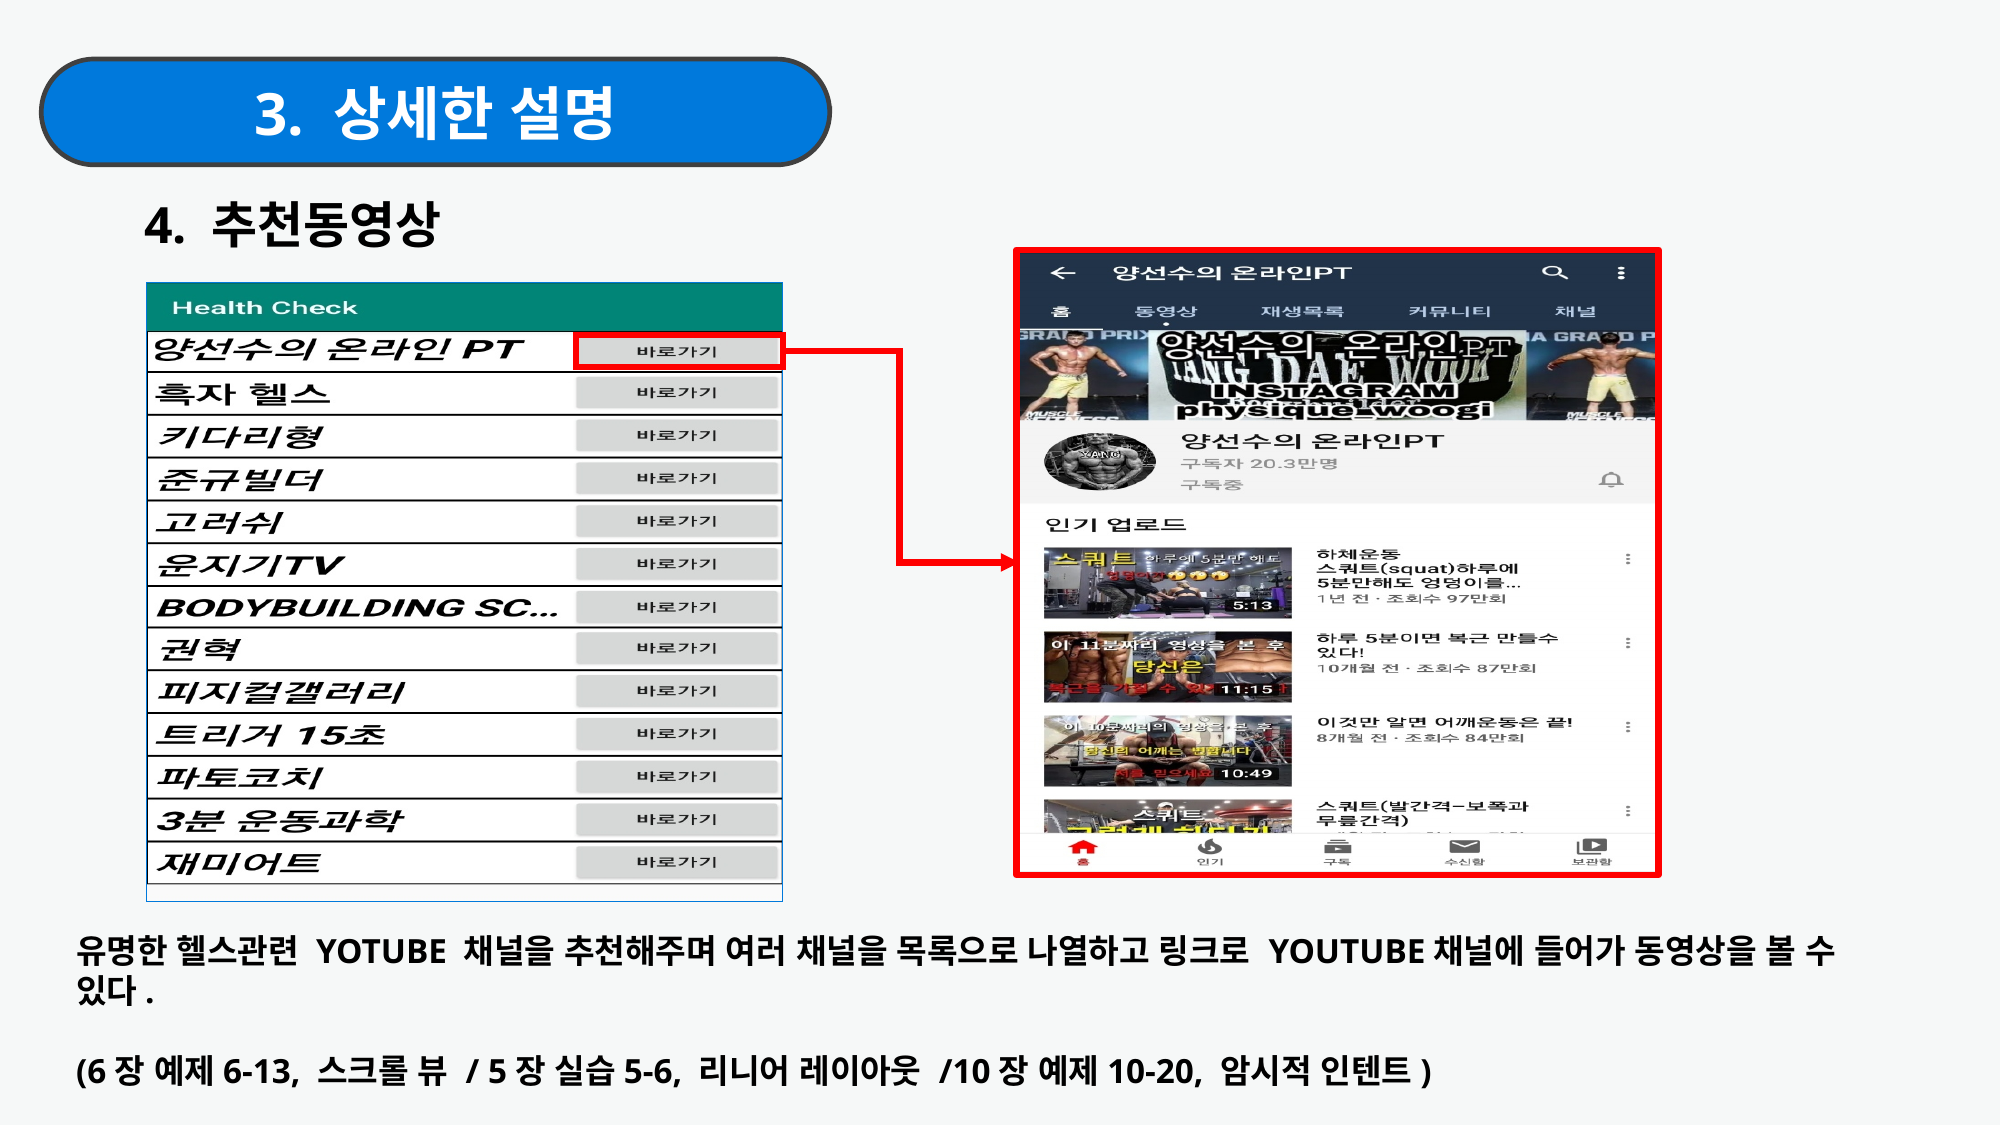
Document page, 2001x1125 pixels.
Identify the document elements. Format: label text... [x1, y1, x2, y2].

picture [146, 282, 783, 902]
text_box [782, 350, 1020, 563]
text_box 4. 추천동영상 [129, 186, 457, 261]
text_box 유명한 헬스관련 YOTUBE 채널을 추천해주며 여러 채널을 목록으로 나열하고 링크로 YOUTUBE채널에 들어가 동영상을 볼 수 있다. (6장 예제6-13, 스크롤 뷰 / 5장 실습5-6, 리니어 레이아웃 /10장 예제10-20, 암시적 인텐트) [61, 922, 1885, 1098]
text_box 3. 상세한 설명 [40, 57, 831, 166]
picture [1019, 252, 1656, 872]
